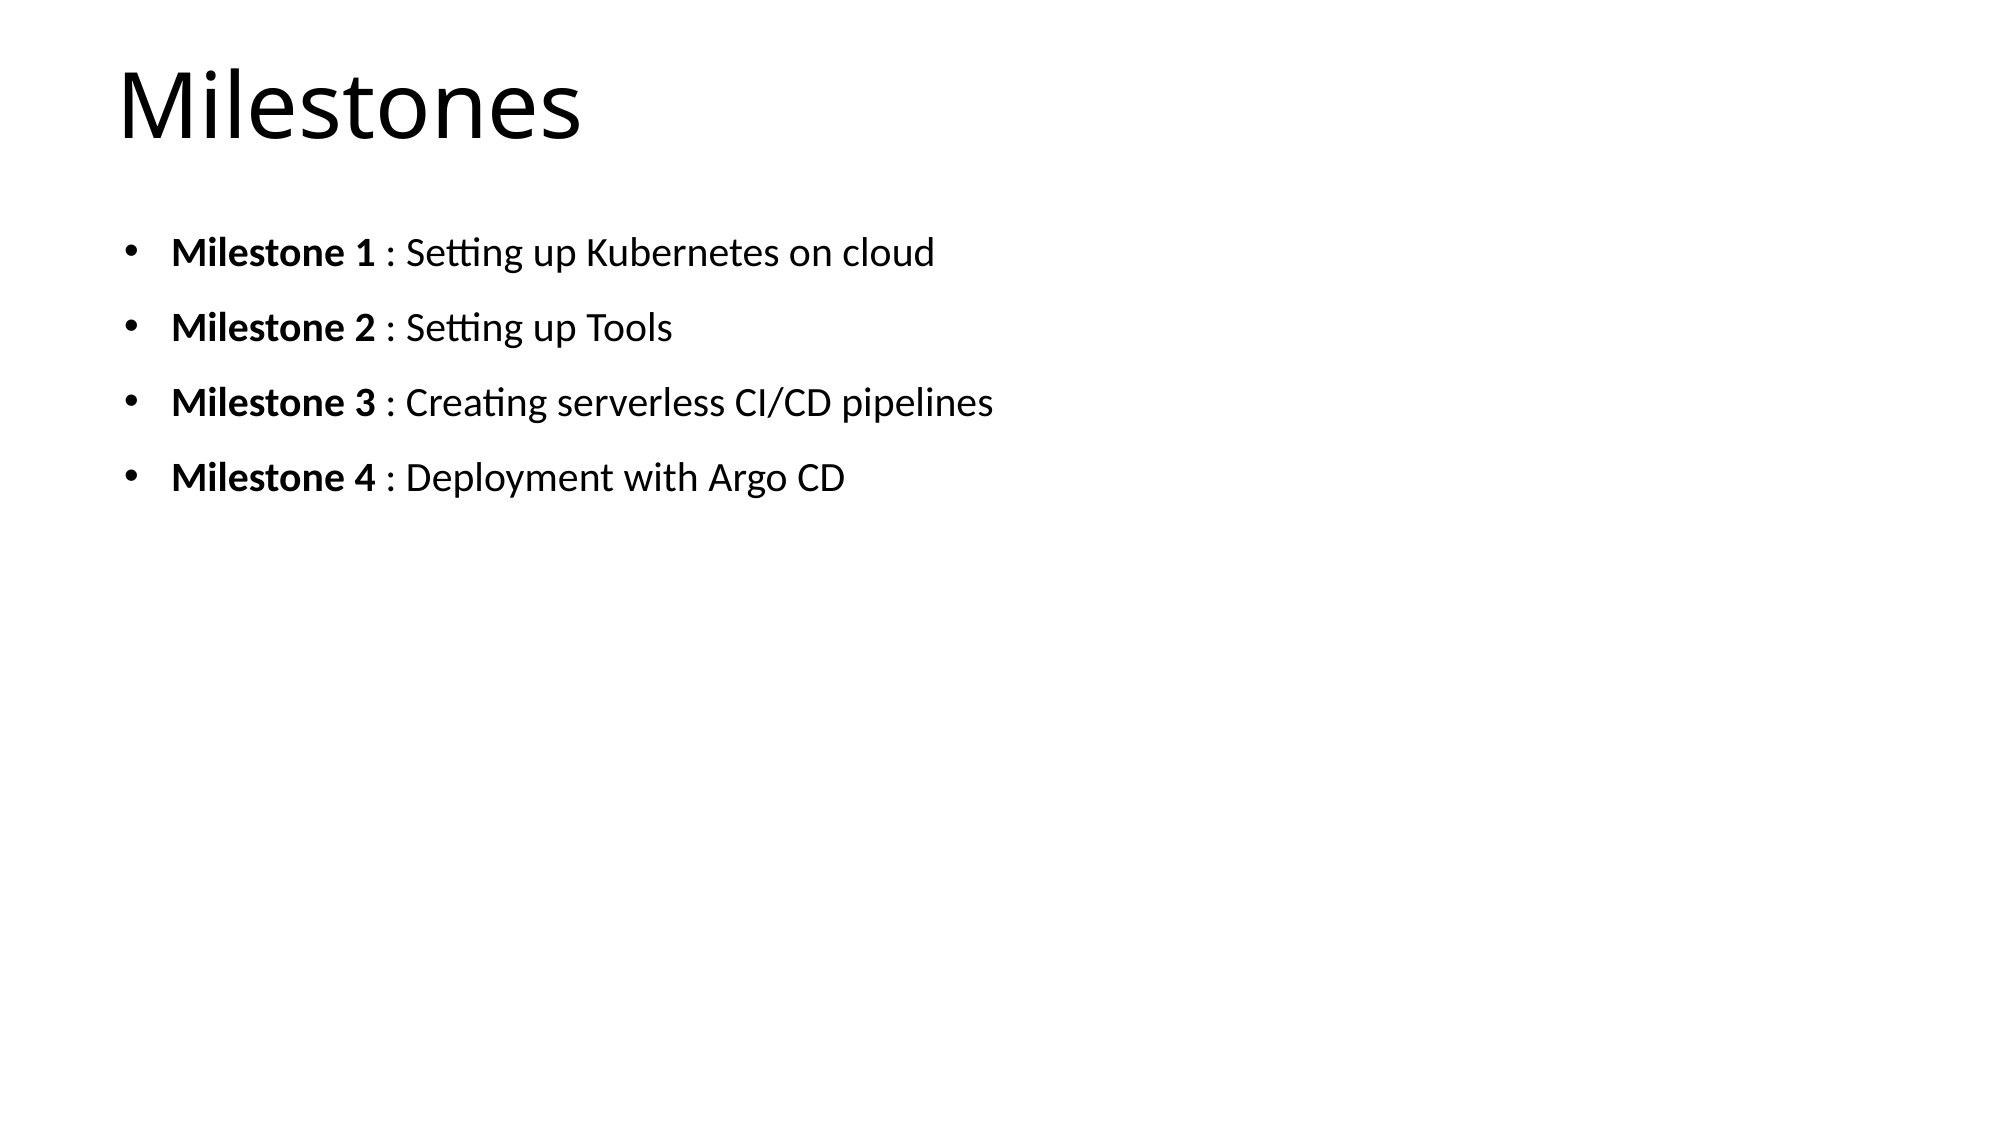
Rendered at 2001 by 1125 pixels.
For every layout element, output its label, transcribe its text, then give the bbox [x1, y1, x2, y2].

title Milestones [101, 0, 1827, 218]
text_box Milestone 1 : Setting up Kubernetes on cloud Milestone 2 : Setting up Tools Milestone 3 : Creating serverless CI/CD pipelines Milestone 4 : Deployment with Argo CD [109, 217, 1845, 508]
